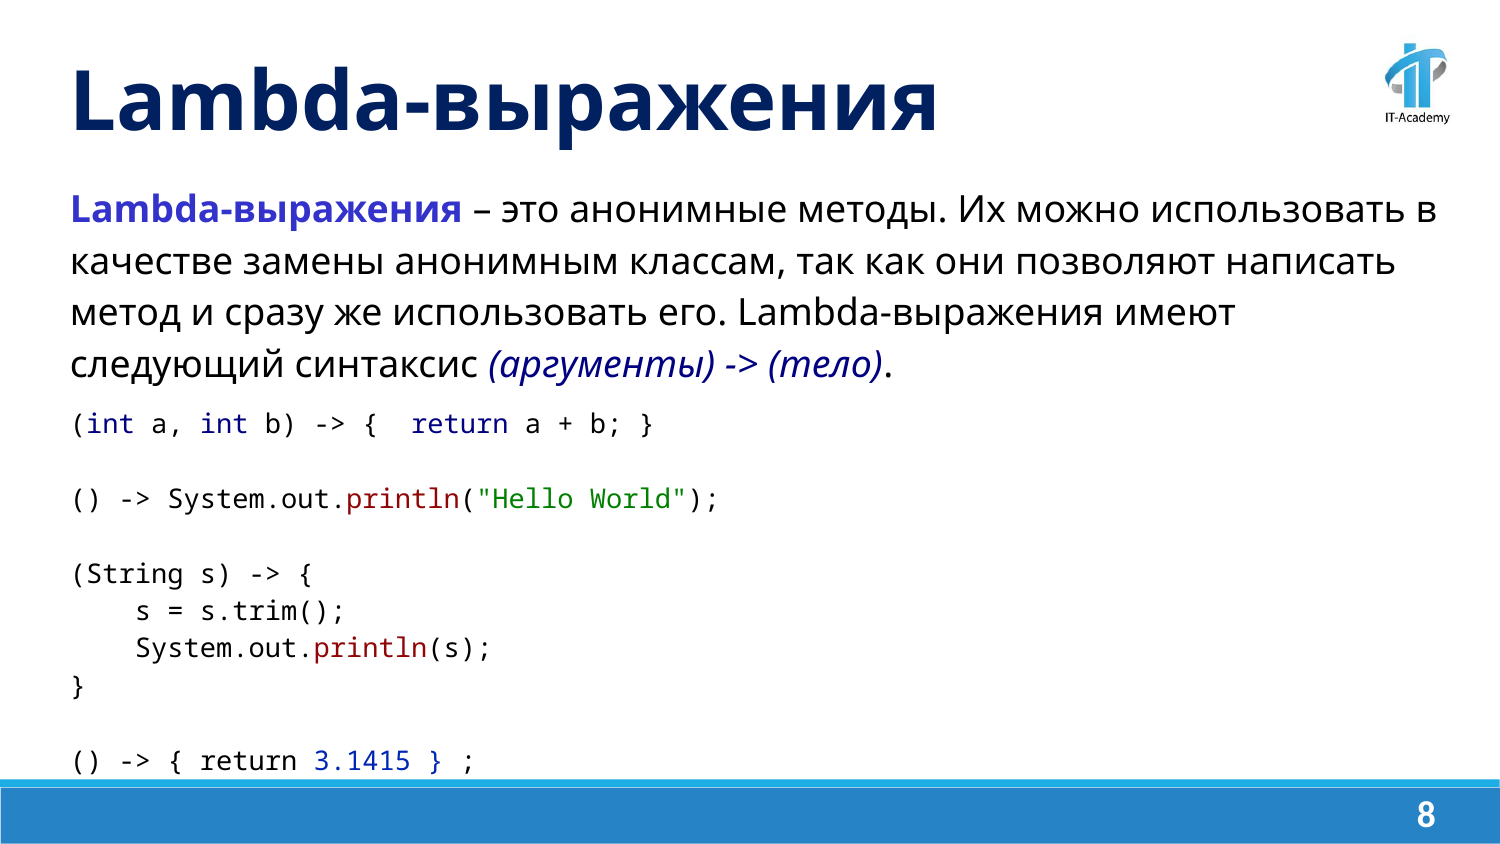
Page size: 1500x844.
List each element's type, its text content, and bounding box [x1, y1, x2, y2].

picture [1405, 35, 1461, 126]
text_box (int a, int b) -> { return a + b; } () -> System.out.println("Hello World"); (String s) -> { s = s.trim(); System.out.println(s); } () -> { return 3.1415 } ; [54, 387, 1299, 791]
text_box Lambda-выражения [54, 16, 1405, 179]
text_box ‹#› [1390, 782, 1463, 827]
text_box Lambda-выражения – это анонимные методы. Их можно использовать в качестве замены анонимным классам, так как они позволяют написать метод и сразу же использовать его. Lambda-выражения имеют следующий синтаксис (аргументы) -> (тело). [54, 163, 1472, 400]
